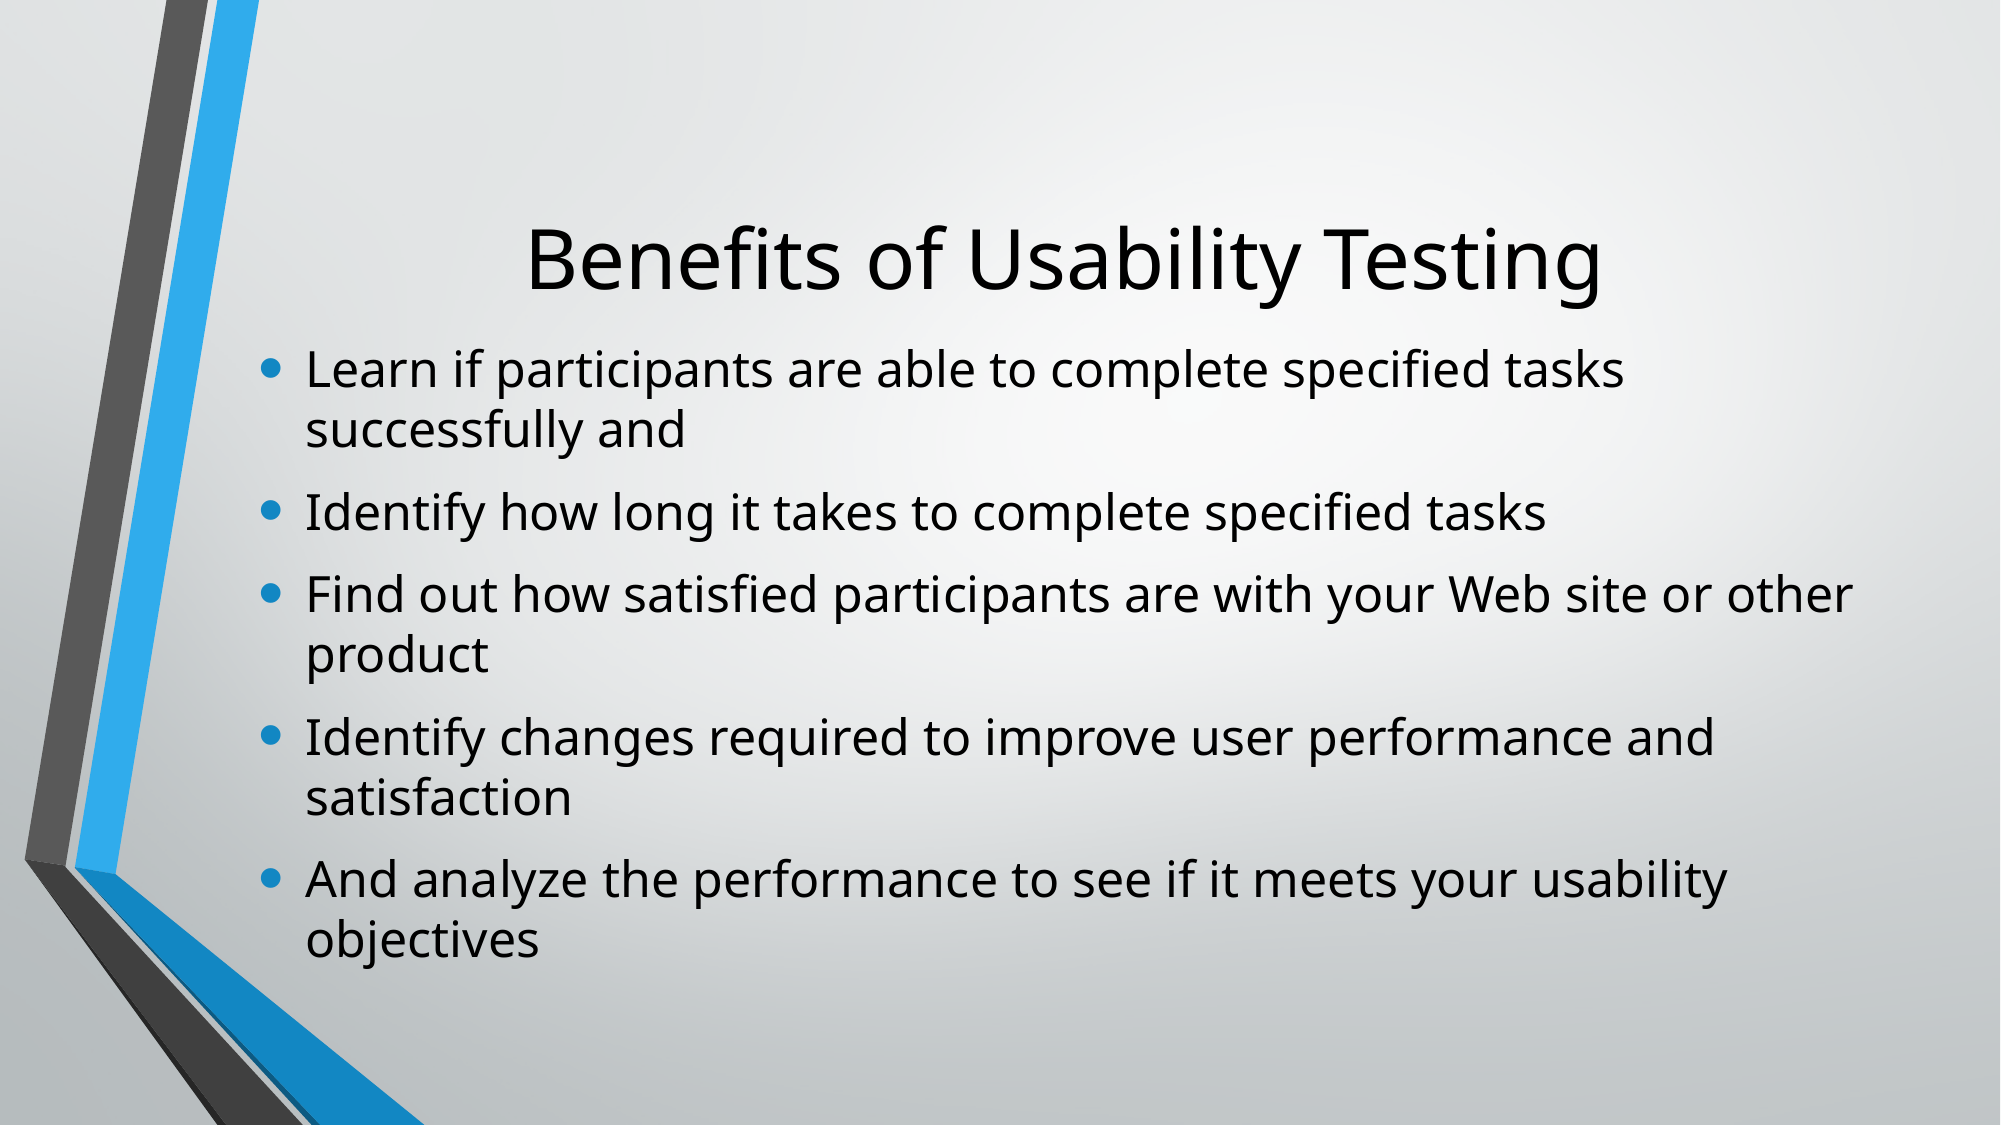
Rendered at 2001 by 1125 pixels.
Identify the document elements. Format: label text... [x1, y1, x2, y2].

list Learn if participants are able to complete specified tasks successfully and Identify how long it takes to complete specified tasks Find out how satisfied participants are with your Web site or other product Identify changes required to improve user performance and satisfaction And analyze the performance to see if it meets your usability objectives [243, 437, 1887, 950]
title Benefits of Usability Testing [243, 112, 1887, 400]
